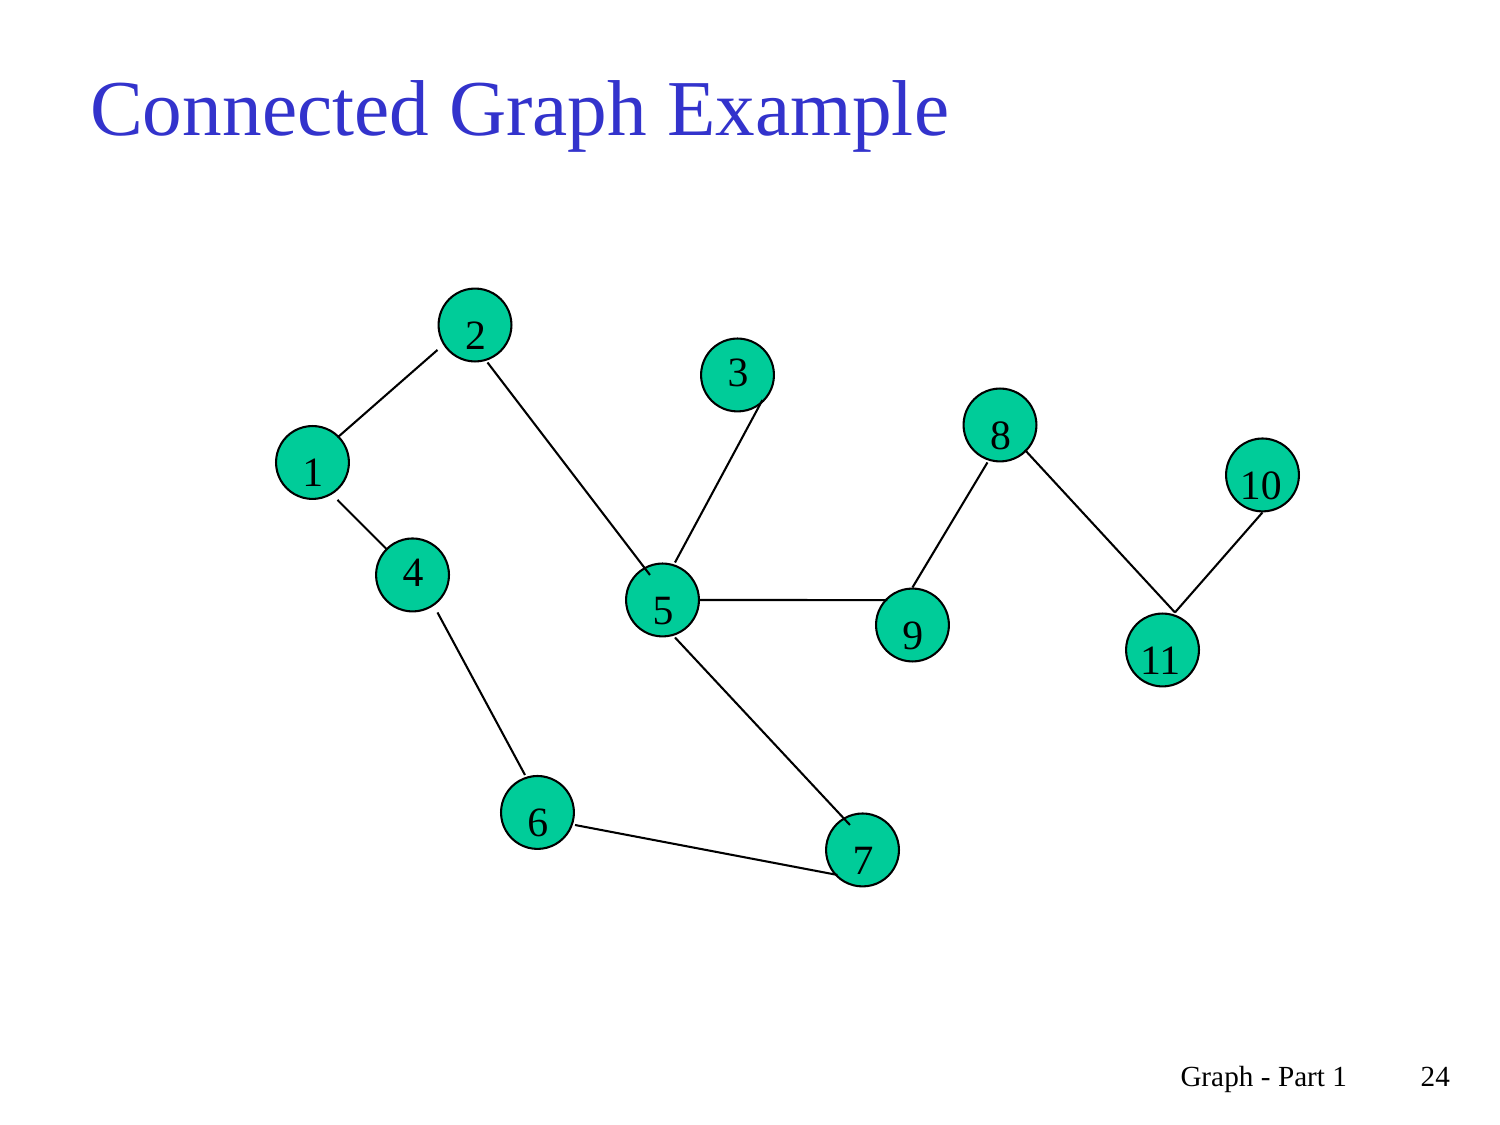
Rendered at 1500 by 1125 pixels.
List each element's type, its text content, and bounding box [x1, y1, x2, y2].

title Connected Graph Example [75, 45, 1425, 161]
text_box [275, 288, 1301, 891]
slide_number 24 [1362, 1049, 1466, 1125]
footer Graph - Part 1 [887, 1049, 1362, 1125]
